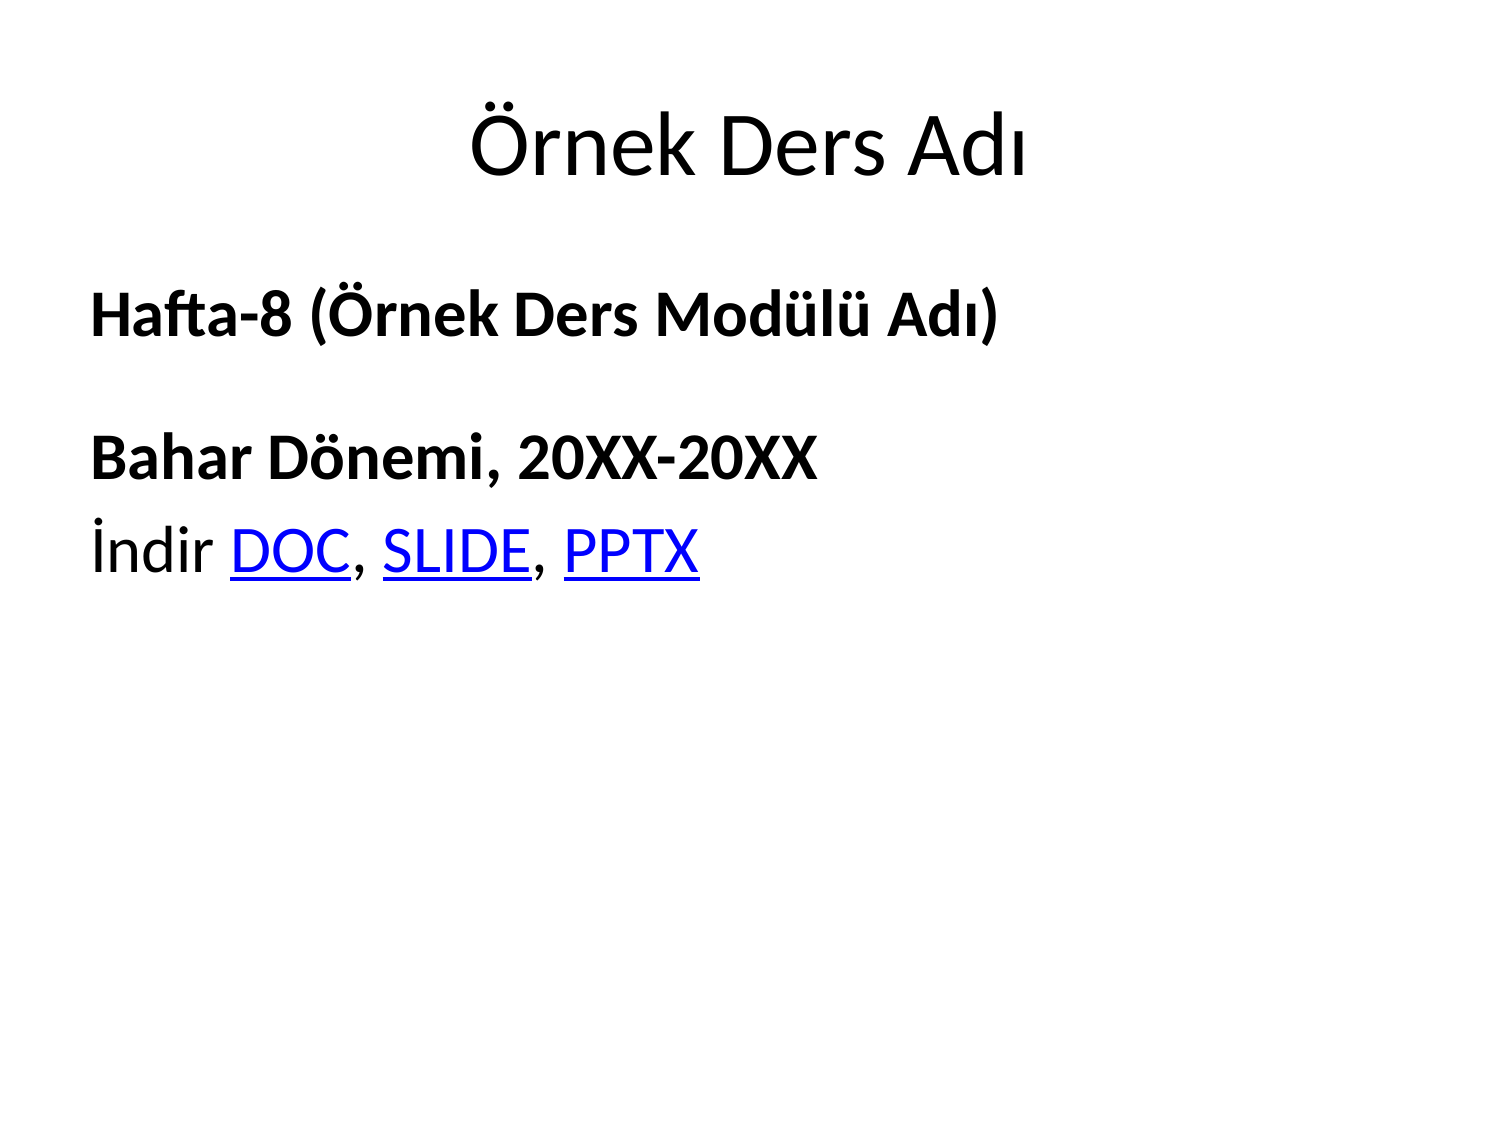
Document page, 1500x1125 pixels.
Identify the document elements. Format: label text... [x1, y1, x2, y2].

list Hafta-8 (Örnek Ders Modülü Adı) Bahar Dönemi, 20XX-20XX İndir DOC, SLIDE, PPTX [75, 262, 1425, 1005]
title Örnek Ders Adı [75, 45, 1425, 233]
